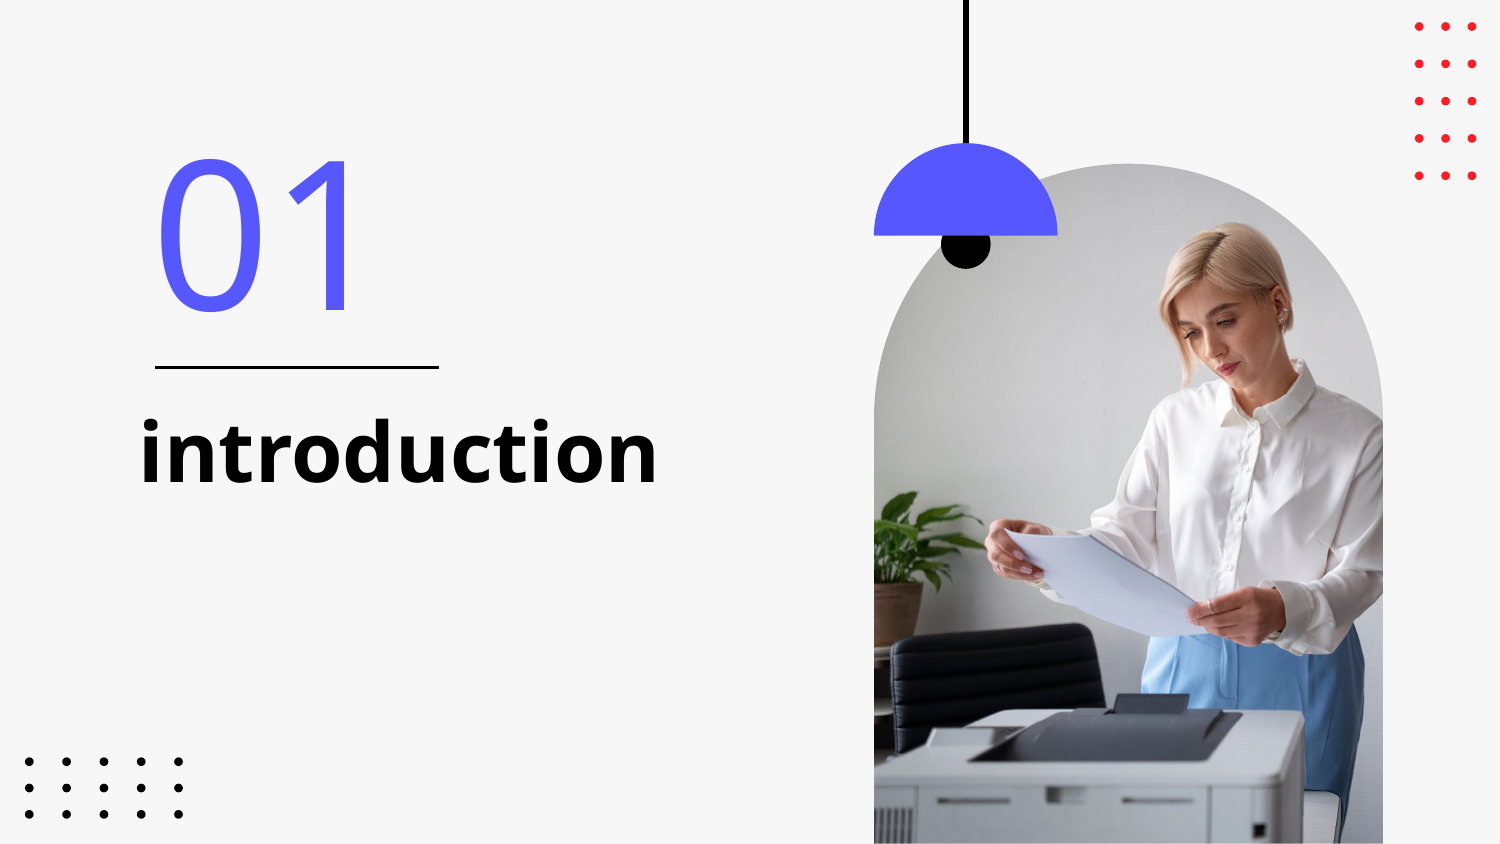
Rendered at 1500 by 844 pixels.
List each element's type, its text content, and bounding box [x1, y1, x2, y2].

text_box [1414, 21, 1477, 181]
text_box 01 [136, 107, 530, 368]
picture [873, 163, 1384, 844]
title introduction [123, 384, 776, 515]
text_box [873, 0, 1058, 270]
